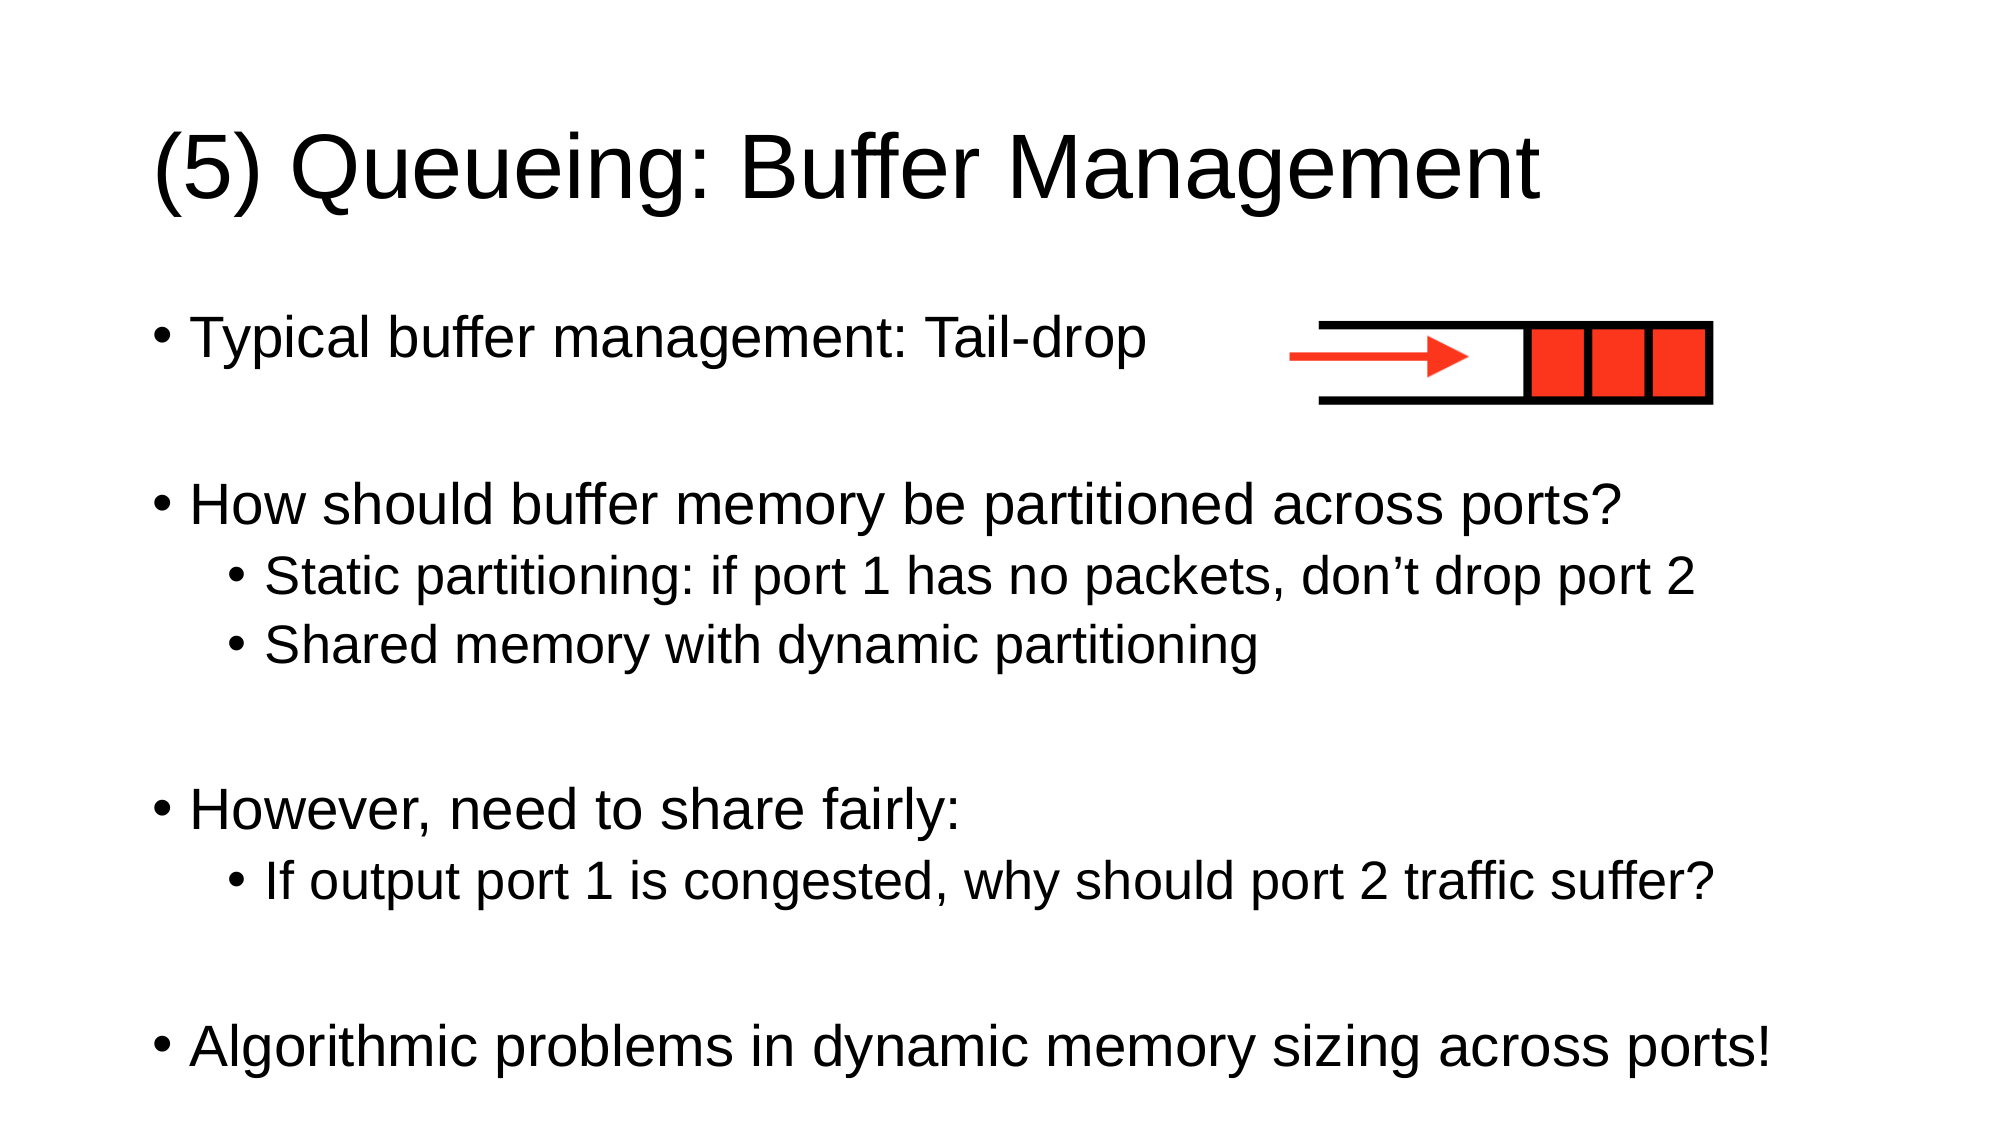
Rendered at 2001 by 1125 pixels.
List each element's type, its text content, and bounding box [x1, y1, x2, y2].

title (5) Queueing: Buffer Management [137, 59, 1863, 278]
picture [1276, 277, 1752, 432]
list Typical buffer management: Tail-drop How should buffer memory be partitioned across ports? Static partitioning: if port 1 has no packets, don’t drop port 2 Shared memory with dynamic partitioning However, need to share fairly: If output port 1 is congested, why should port 2 traffic suffer? Algorithmic problems in dynamic memory sizing across ports! [137, 299, 1950, 1087]
